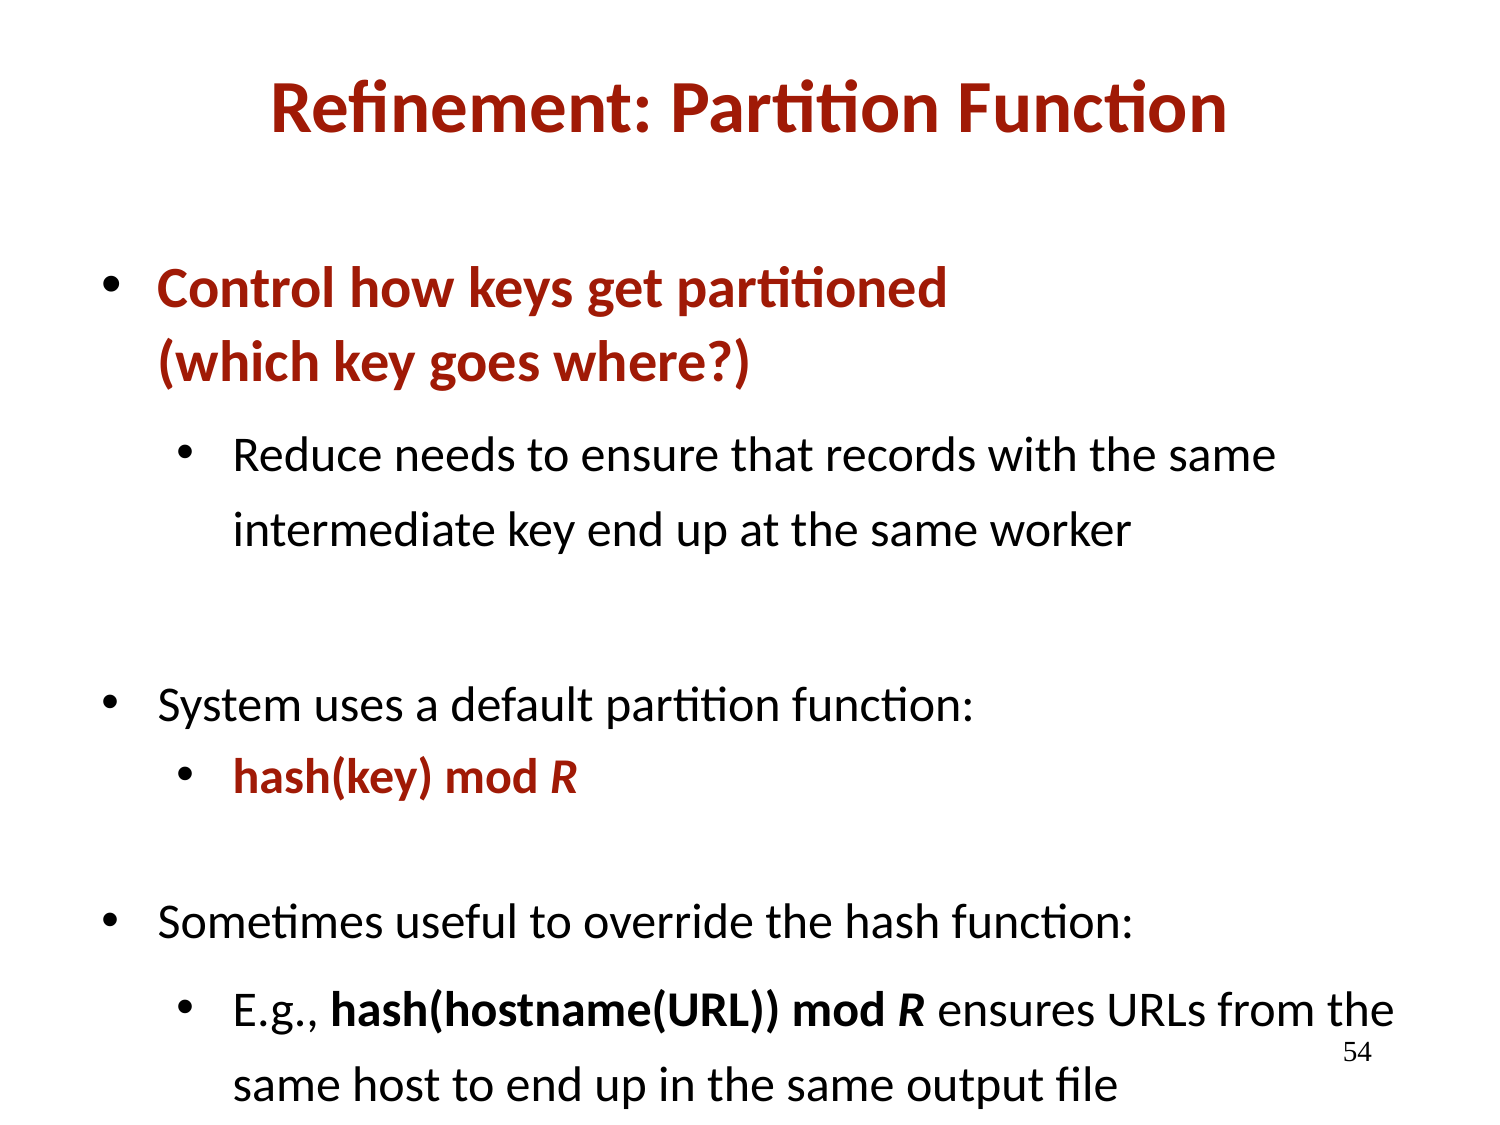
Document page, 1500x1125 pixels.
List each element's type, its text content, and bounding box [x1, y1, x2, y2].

text_box Refinement: Partition Function [112, 50, 1388, 238]
slide_number 54 [1074, 1025, 1388, 1100]
text_box Control how keys get partitioned (which key goes where?) Reduce needs to ensure that records with the same intermediate key end up at the same worker System uses a default partition function: hash(key) mod R Sometimes useful to override the hash function: E.g., hash(hostname(URL)) mod R ensures URLs from the same host to end up in the same output file [101, 243, 1500, 1112]
